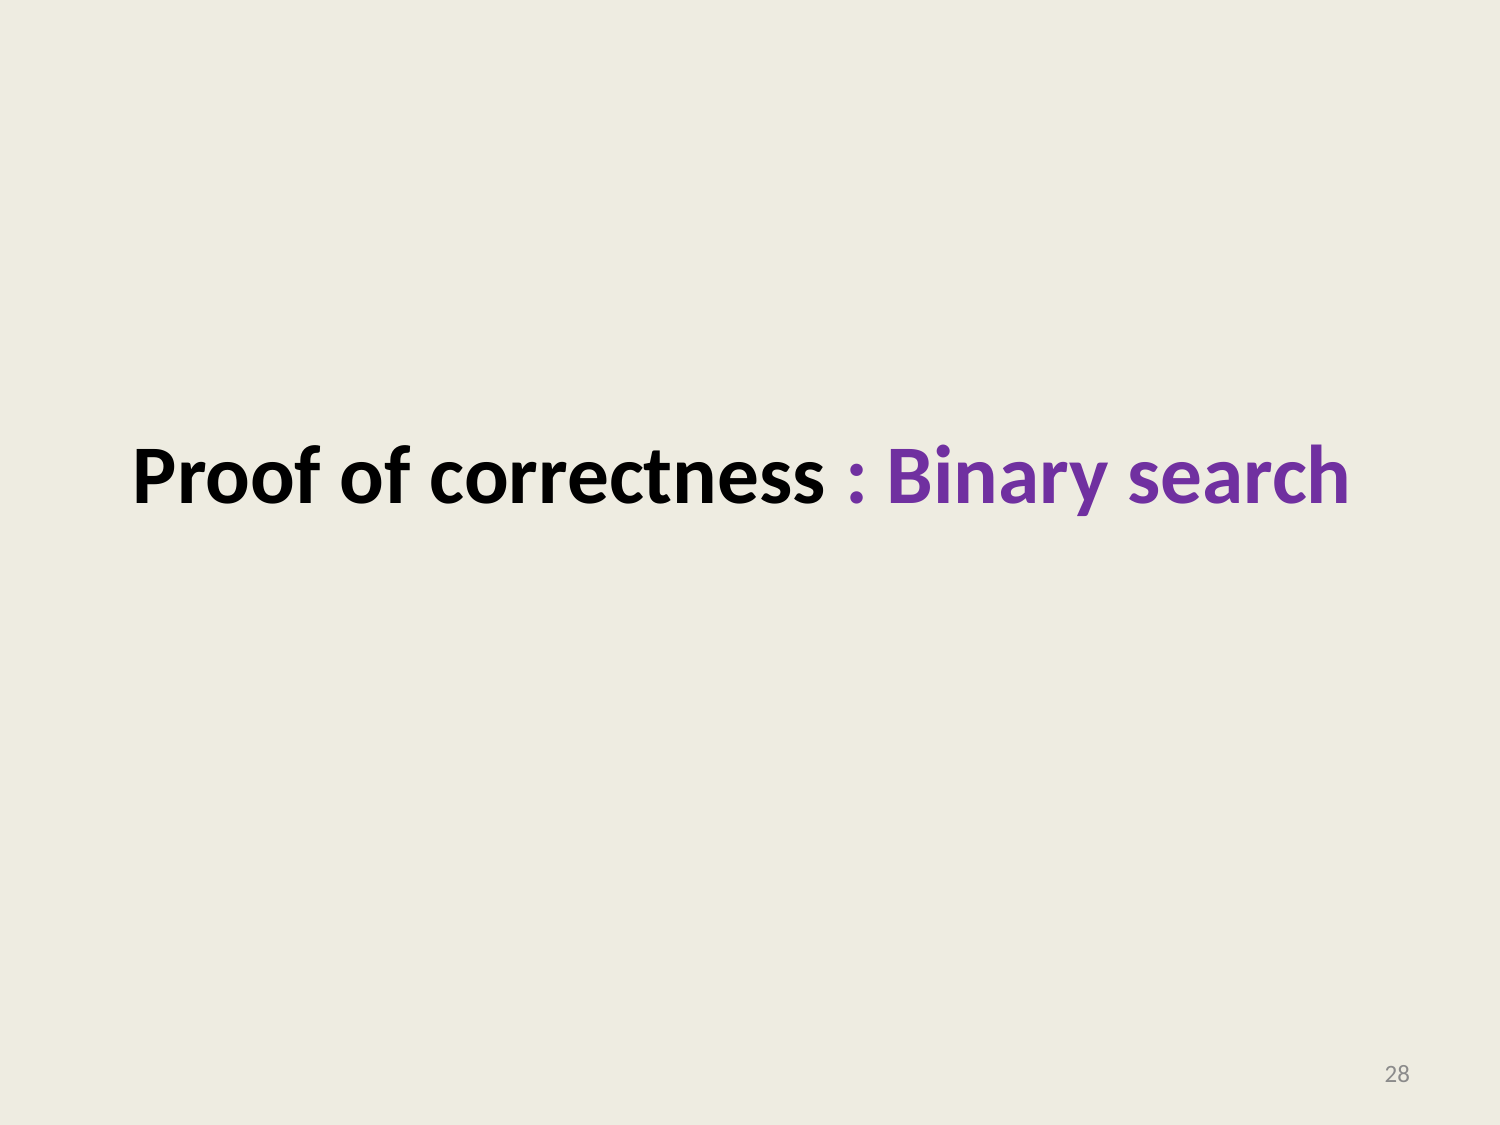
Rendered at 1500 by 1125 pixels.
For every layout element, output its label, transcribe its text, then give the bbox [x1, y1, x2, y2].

slide_number 28 [1074, 1042, 1425, 1103]
title Proof of correctness : Binary search [112, 349, 1388, 591]
